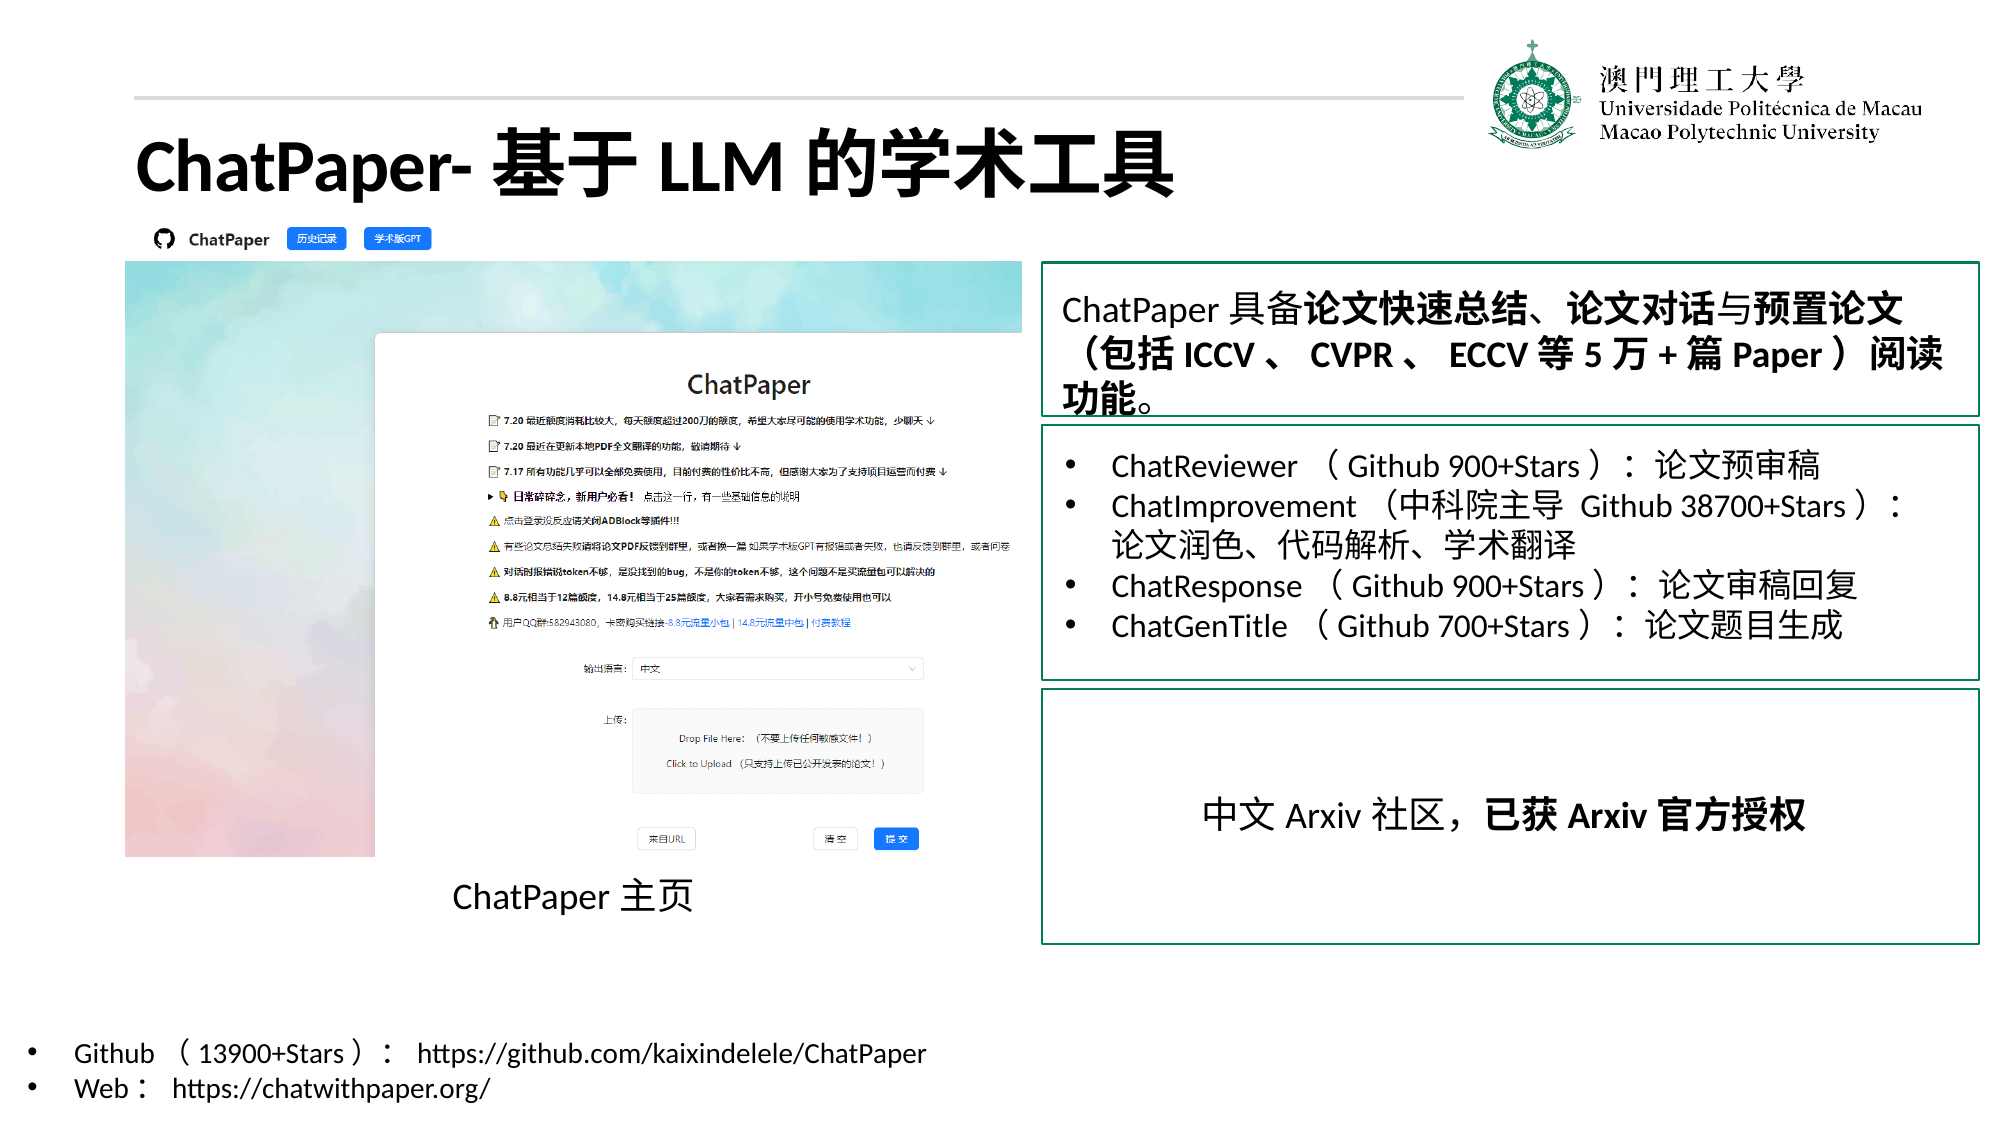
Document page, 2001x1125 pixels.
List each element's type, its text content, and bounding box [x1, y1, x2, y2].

text_box Github（13900+Stars）：https://github.com/kaixindelele/ChatPaper Web：https://chatwithpaper.org/ [12, 1026, 988, 1112]
text_box ChatReviewer（Github 900+Stars）：论文预审稿 ChatImprovement（中科院主导 Github 38700+Stars）：论文润色、代码解析、学术翻译 ChatResponse（Github 900+Stars）：论文审稿回复 ChatGenTitle（Github 700+Stars）：论文题目生成 [1050, 437, 1963, 664]
text_box [1039, 687, 1981, 946]
text_box [1039, 260, 1981, 418]
text_box ChatPaper-基于LLM的学术工具 [133, 114, 1252, 207]
picture [1494, 62, 1570, 137]
text_box [354, 866, 1640, 1114]
text_box ChatPaper具备论文快速总结、论文对话与预置论文（包括ICCV、CVPR、ECCV等5万+篇Paper）阅读功能。 [1047, 277, 1963, 423]
text_box [1039, 423, 1981, 682]
text_box 中文Arxiv社区，已获Arxiv官方授权 [1050, 783, 1959, 843]
picture [124, 219, 1022, 857]
picture [1599, 65, 1922, 143]
text_box ChatPaper主页 [284, 865, 863, 925]
picture [1524, 39, 1540, 61]
